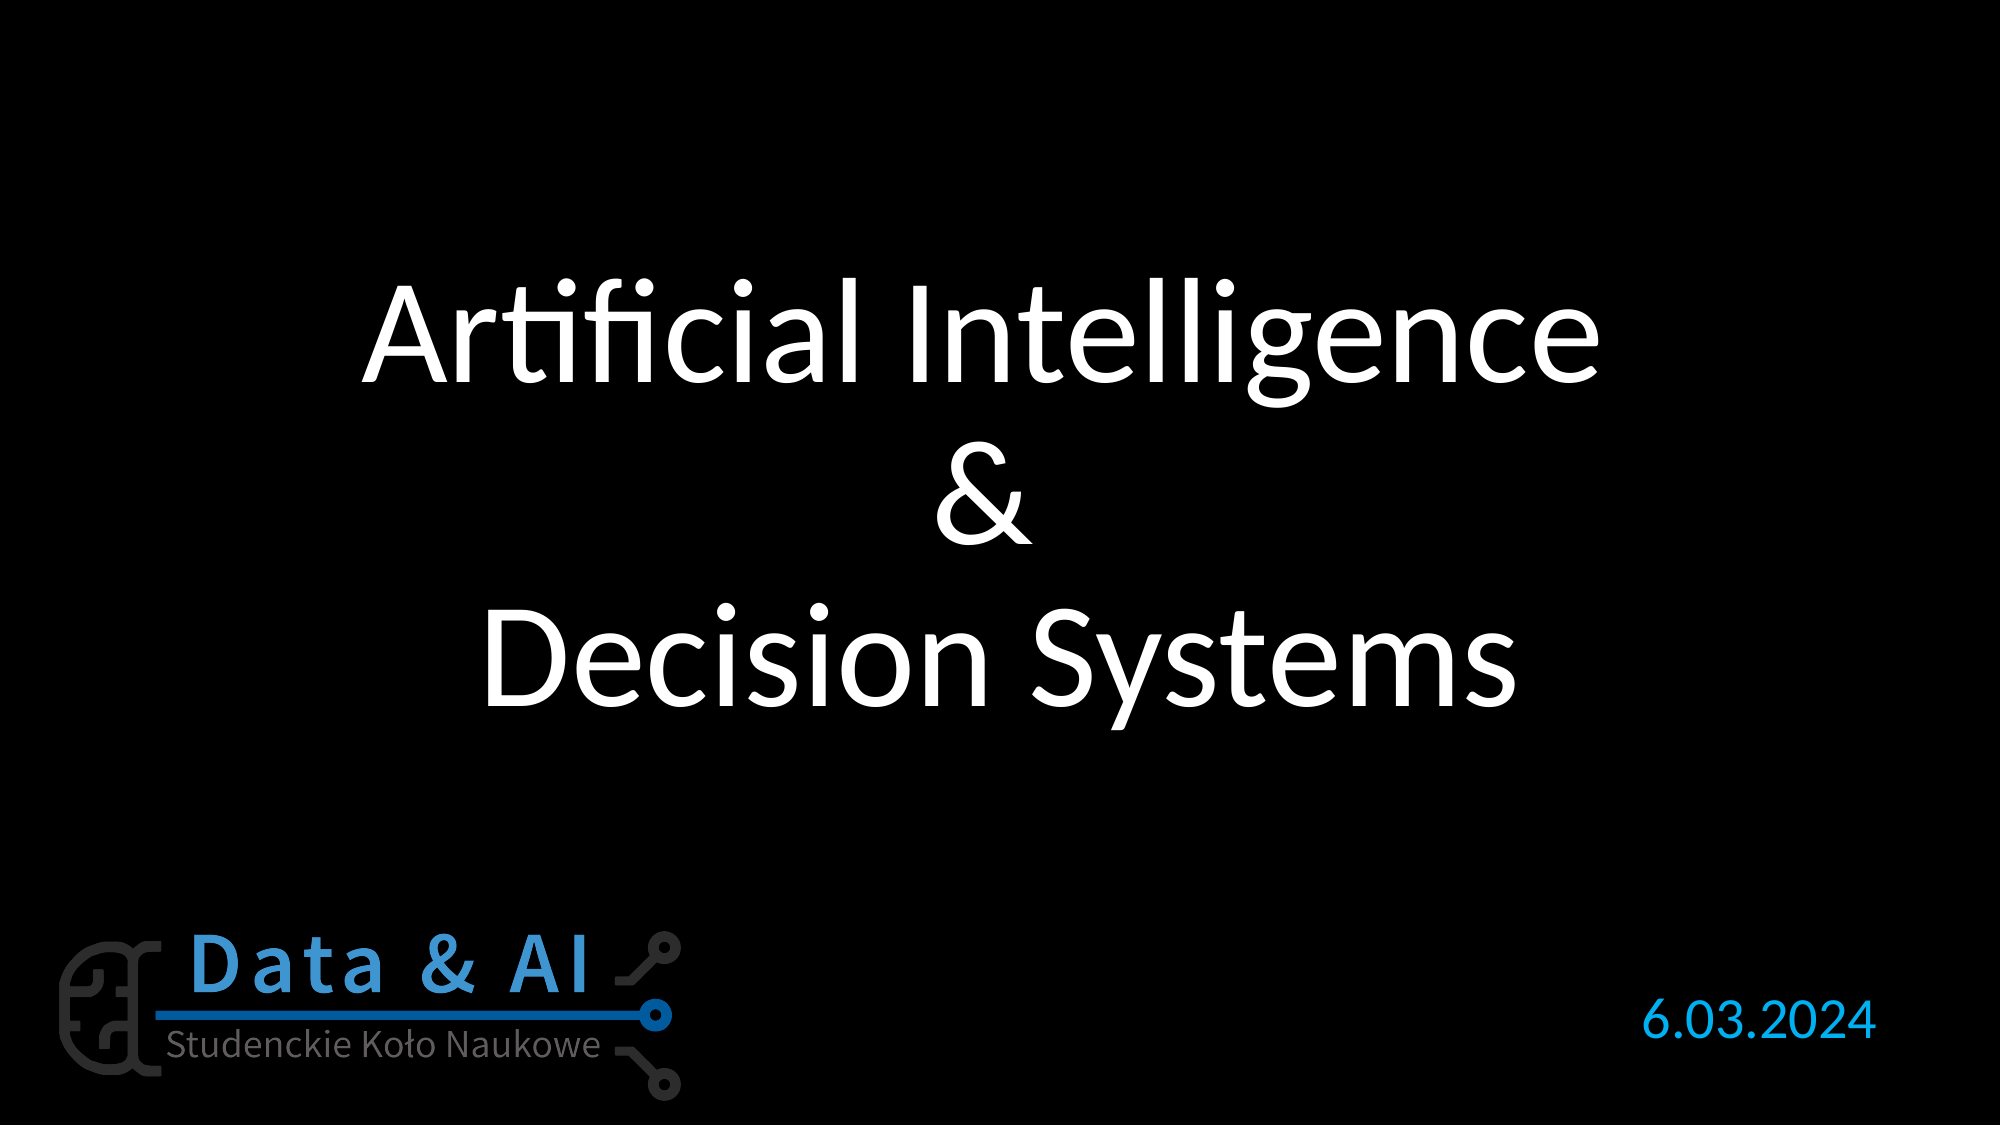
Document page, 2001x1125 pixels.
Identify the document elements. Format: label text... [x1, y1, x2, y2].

text_box 6.03.2024 [1626, 973, 1906, 1058]
picture [59, 931, 681, 1102]
subtitle Artificial Intelligence & Decision Systems [190, 245, 1810, 444]
